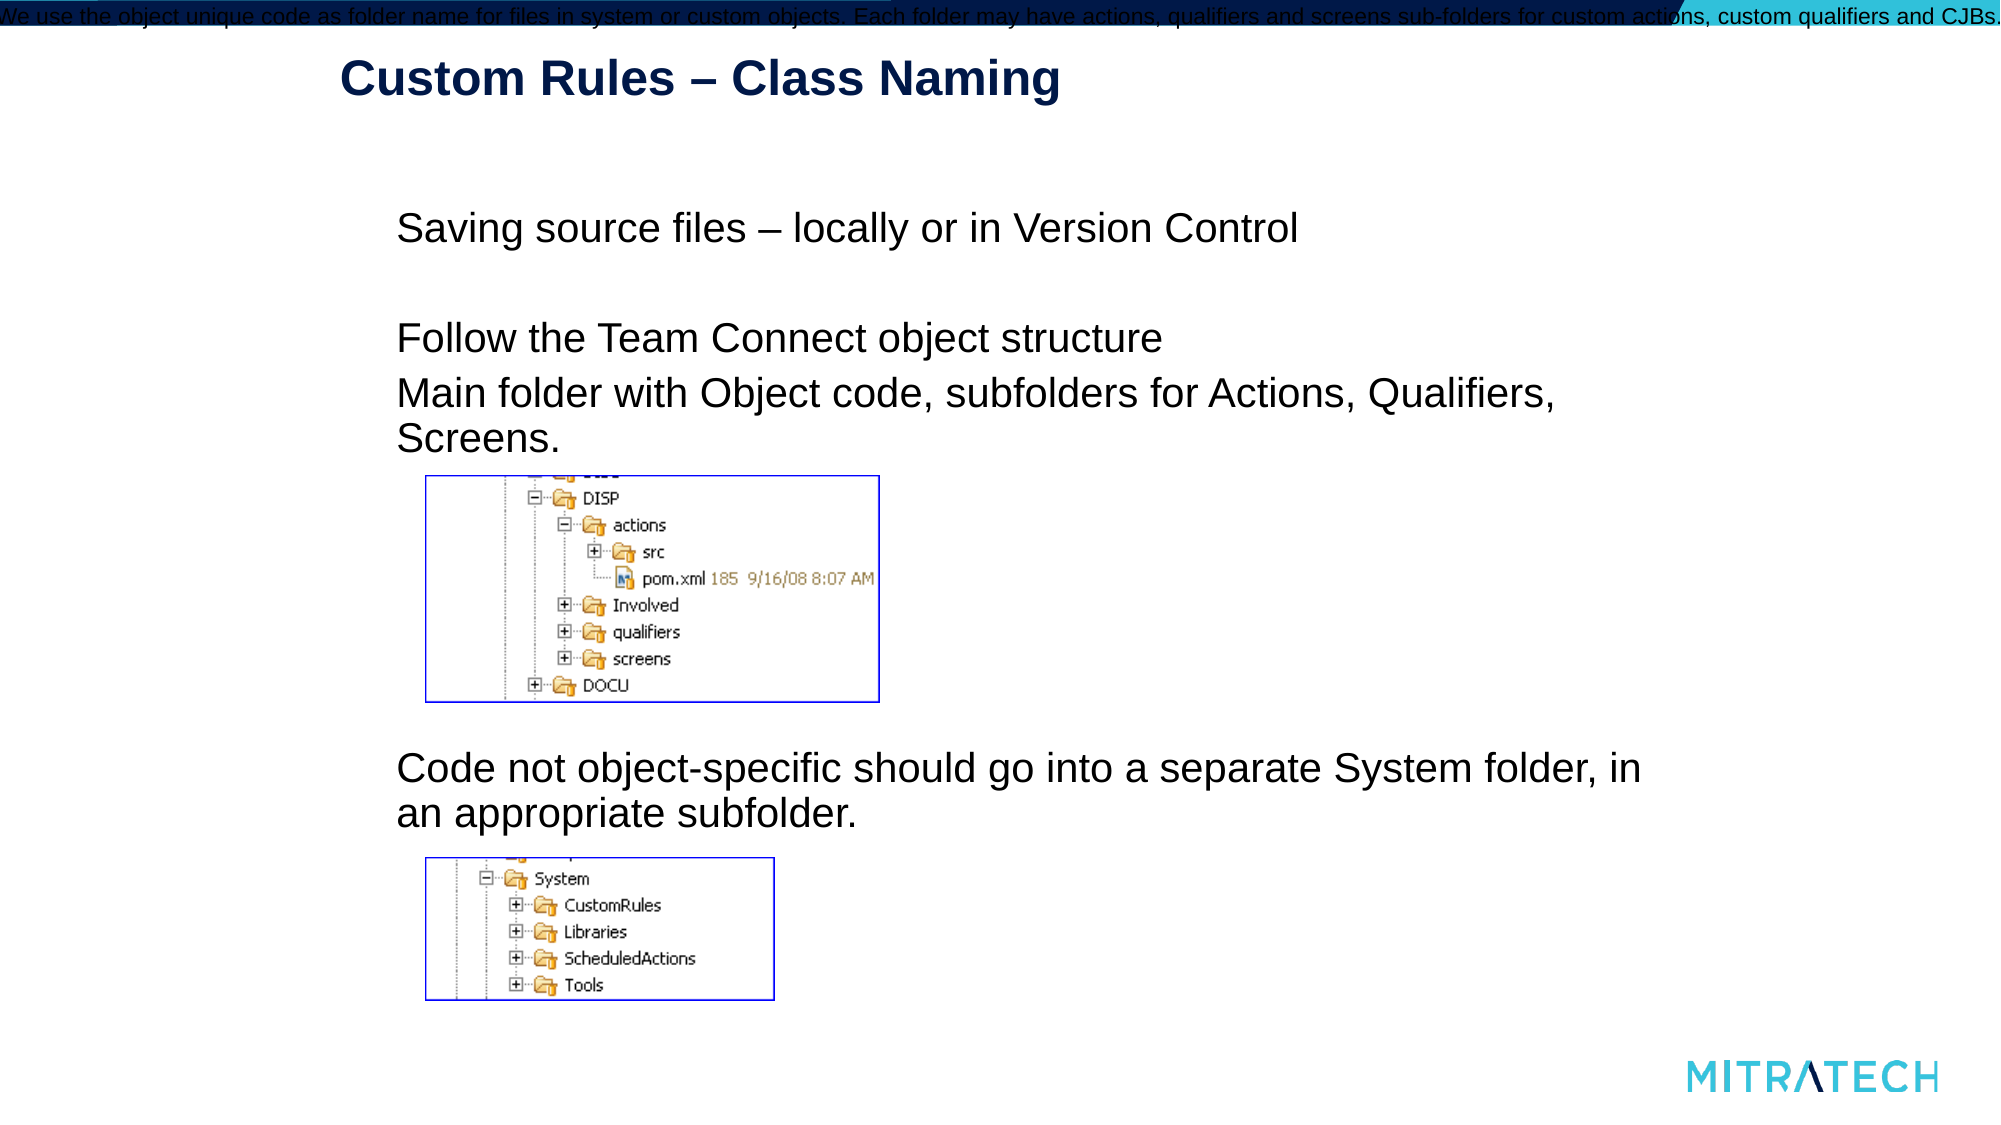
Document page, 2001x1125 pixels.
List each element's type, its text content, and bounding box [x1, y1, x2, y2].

picture [424, 475, 880, 703]
list Saving source files – locally or in Version Control Follow the Team Connect object structure Main folder with Object code, subfolders for Actions, Qualifiers, Screens. Code not object-specific should go into a separate System folder, in an appropriate subfolder. [324, 199, 1675, 950]
text_box We use the object unique code as folder name for files in system or custom objects. Each folder may have actions, qualifiers and screens sub-folders for custom actions, custom qualifiers and CJBs. [0, 0, 2000, 82]
title Custom Rules – Class Naming [324, 82, 1521, 132]
picture [424, 856, 776, 1001]
